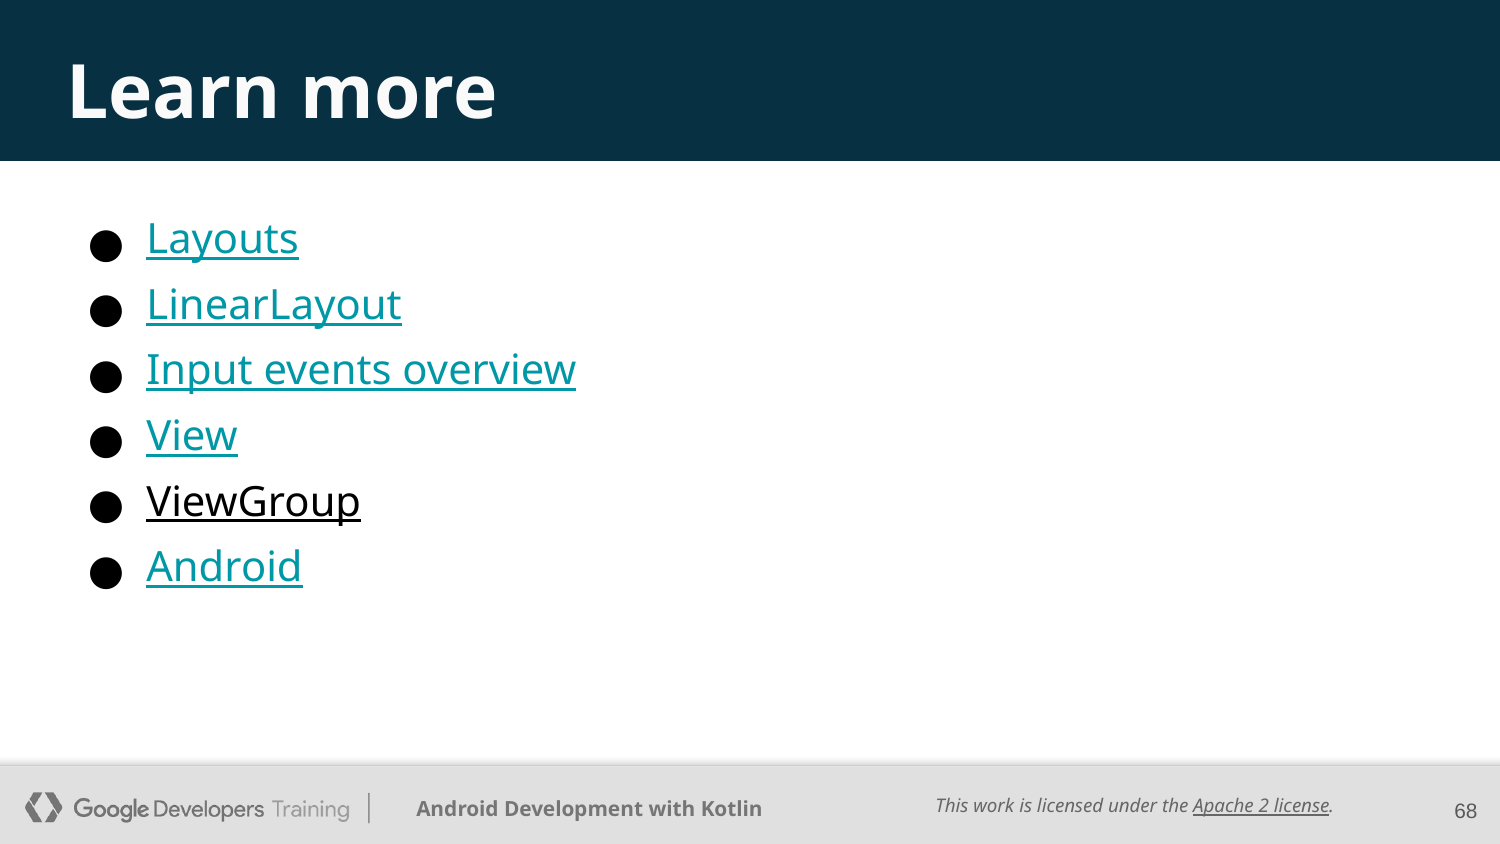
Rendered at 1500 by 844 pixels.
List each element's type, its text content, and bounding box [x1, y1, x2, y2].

title Learn more [51, 28, 1449, 122]
list Layouts LinearLayout Input events overview View ViewGroup Android [56, 188, 1449, 748]
picture [0, 161, 1500, 844]
slide_number ‹#› [1402, 777, 1493, 842]
